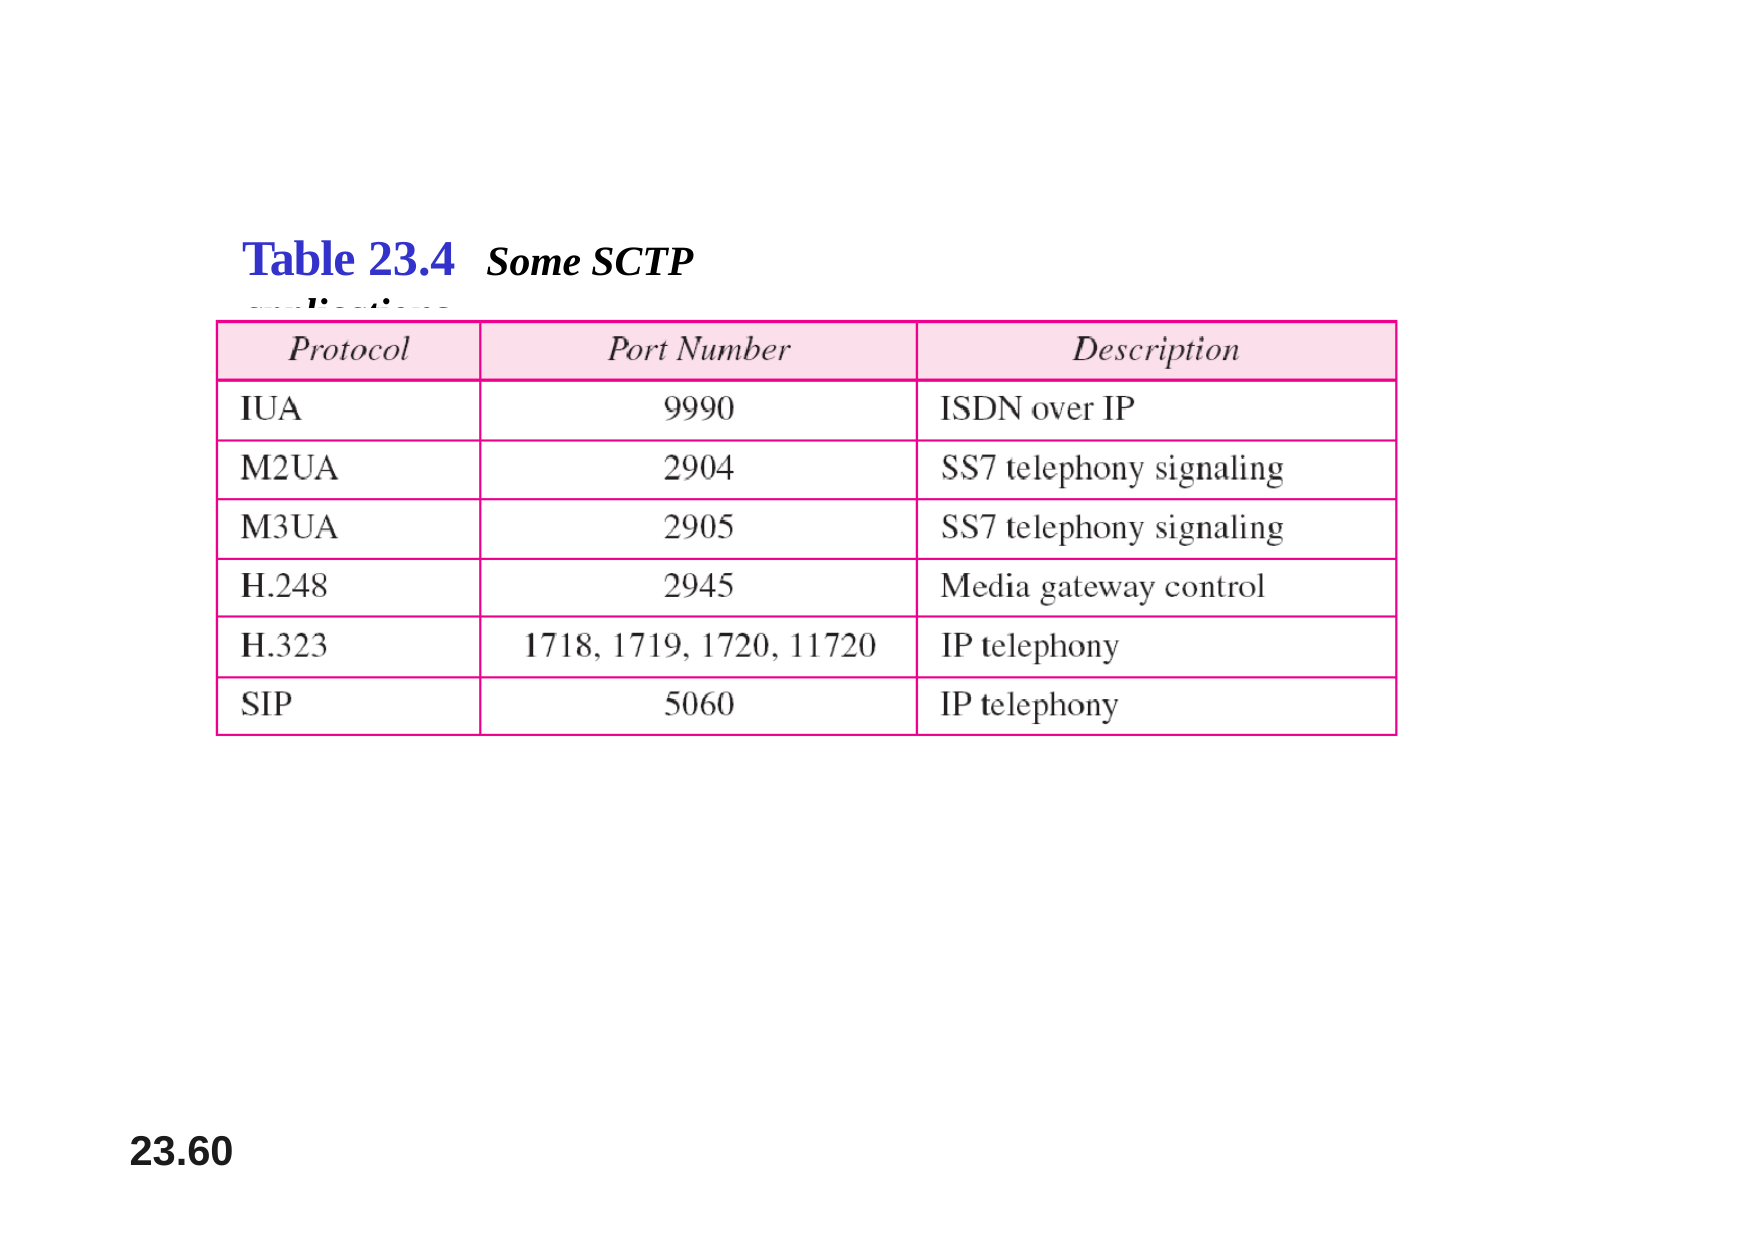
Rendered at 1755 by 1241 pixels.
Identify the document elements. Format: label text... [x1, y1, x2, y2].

title Table 23.4 Some SCTP applications [240, 223, 911, 308]
slide_number 23.60 [127, 1125, 240, 1241]
text_box [208, 308, 1402, 748]
